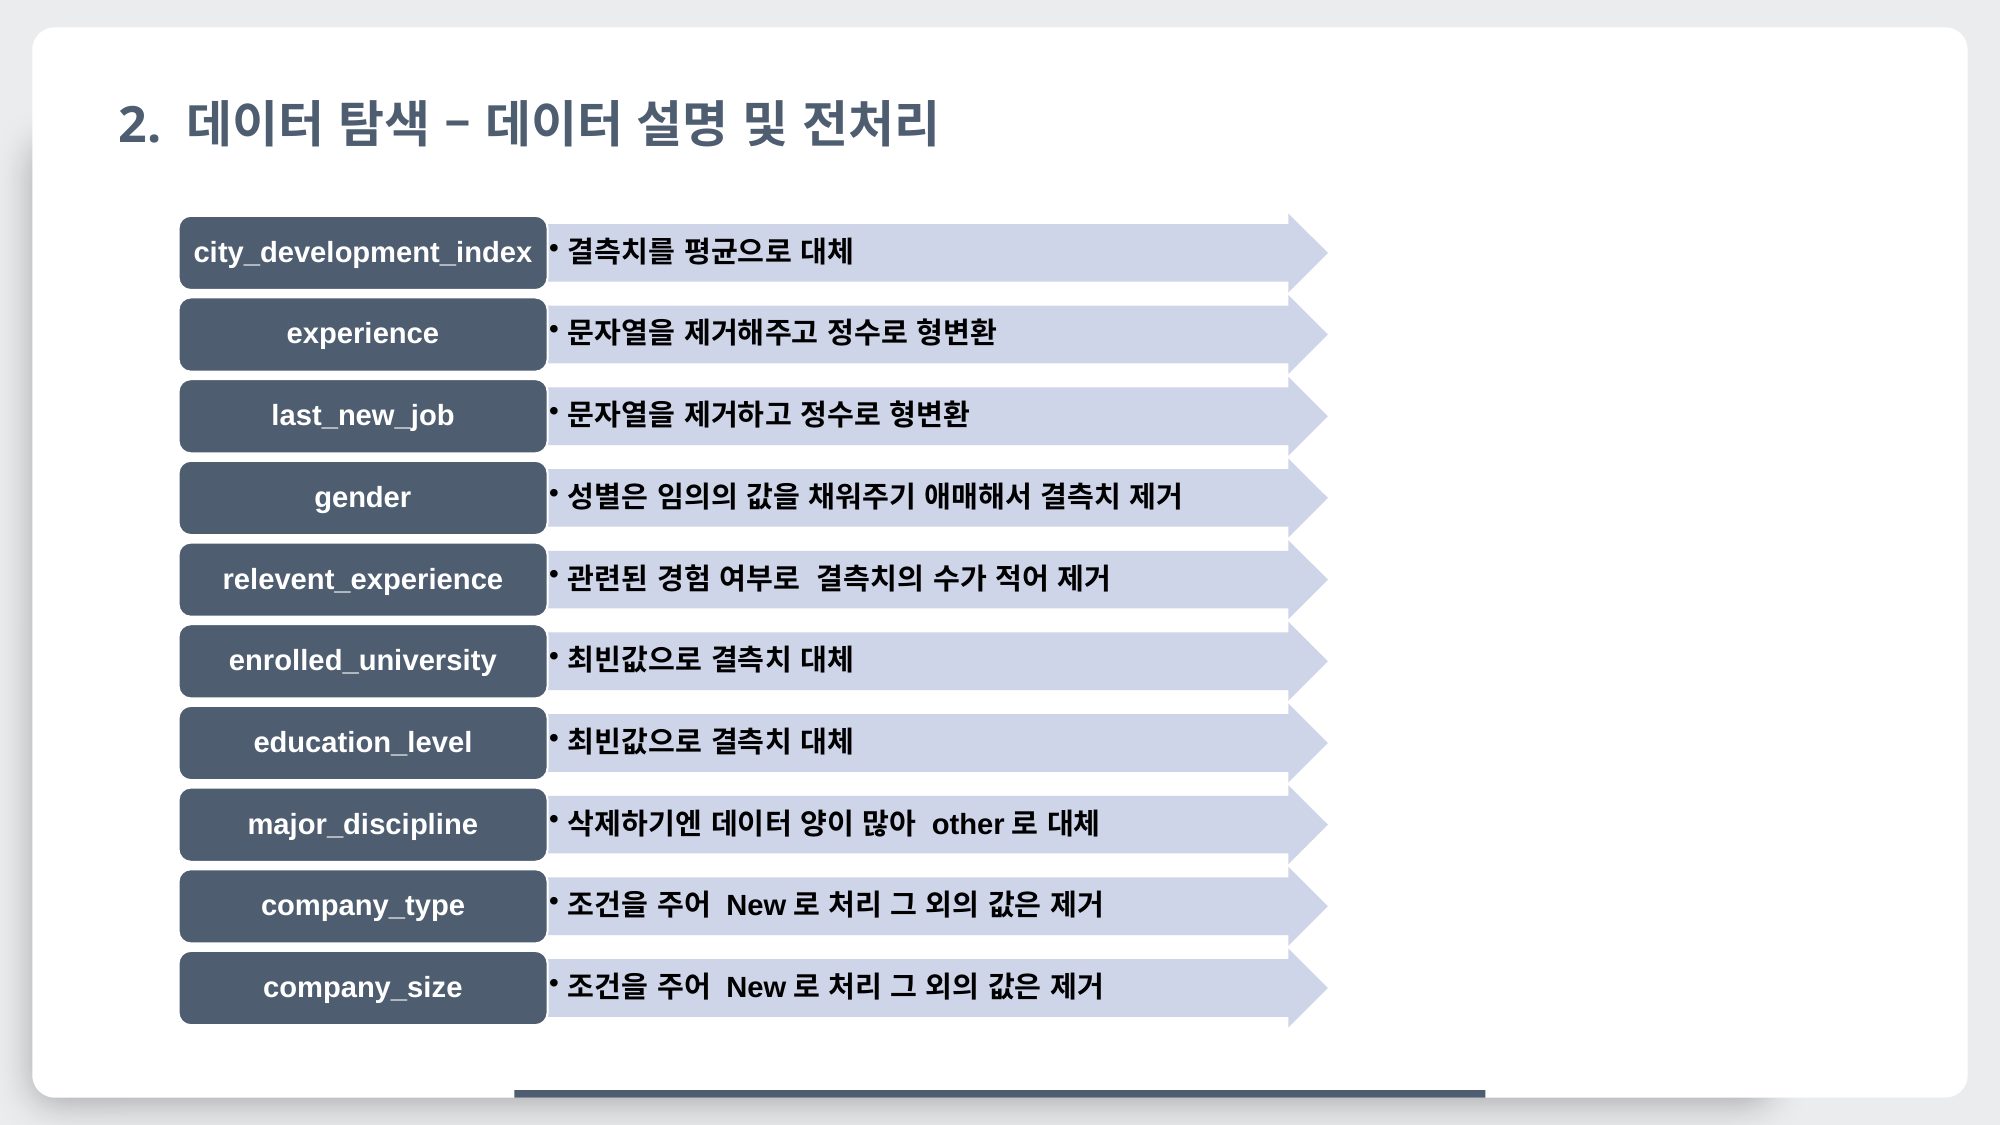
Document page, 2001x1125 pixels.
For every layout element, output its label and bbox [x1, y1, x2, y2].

text_box [32, 27, 1968, 1098]
